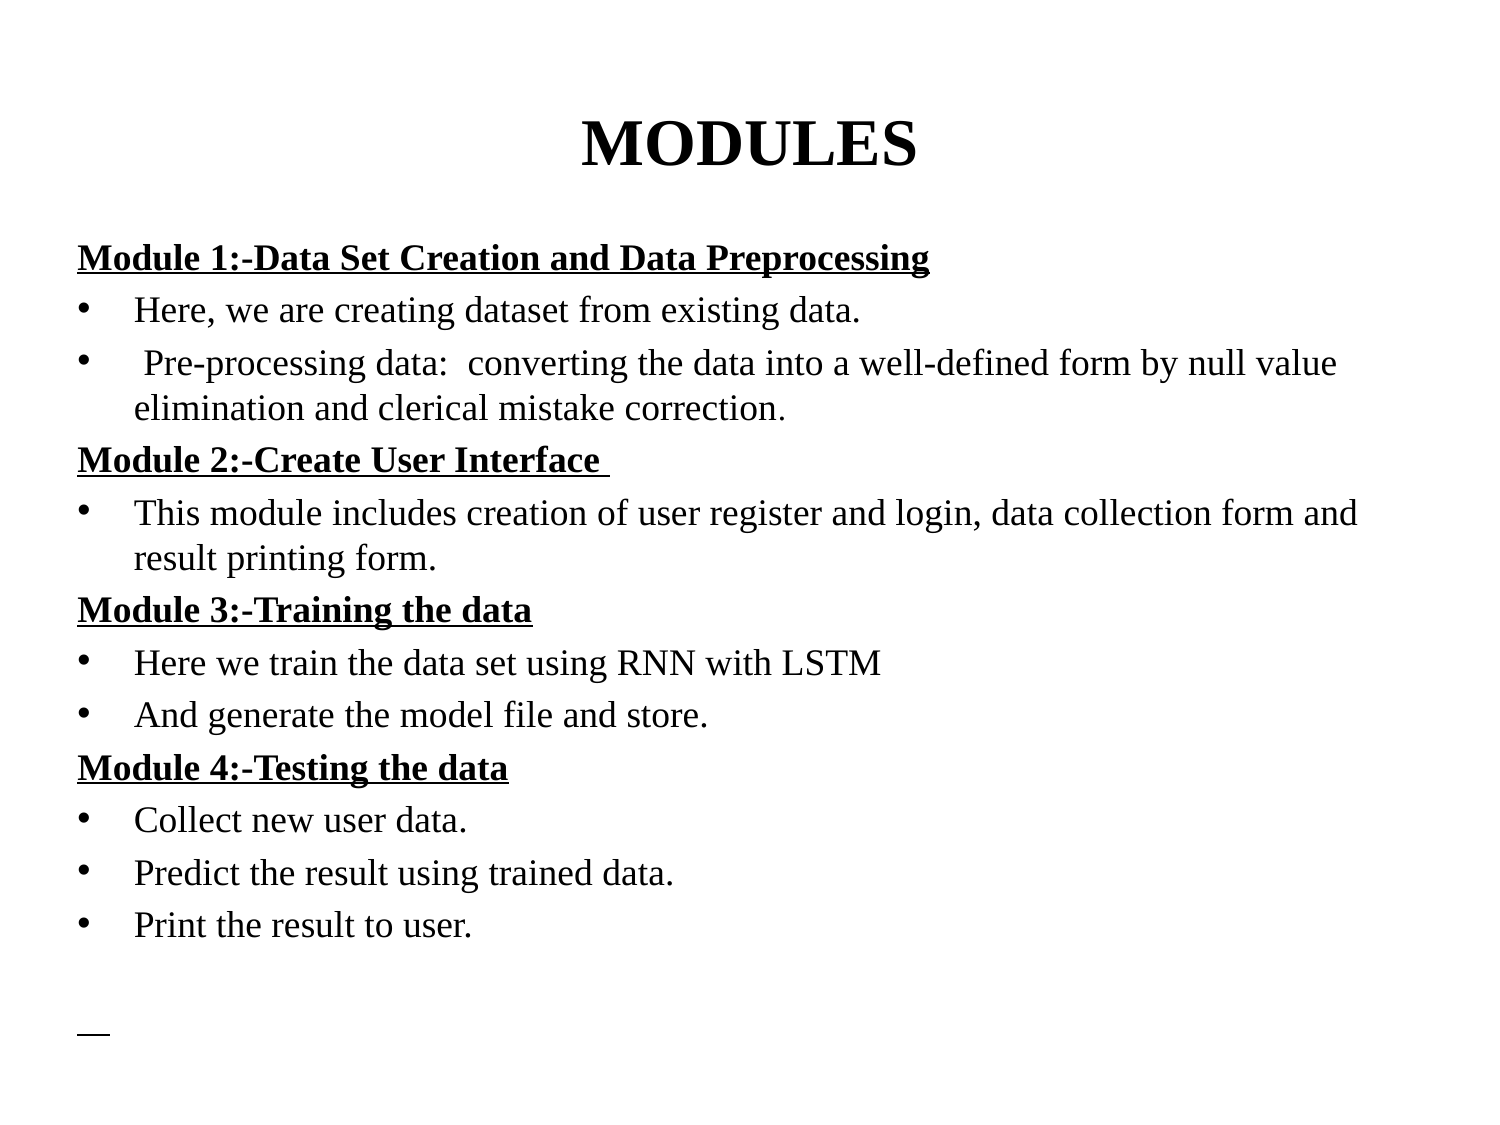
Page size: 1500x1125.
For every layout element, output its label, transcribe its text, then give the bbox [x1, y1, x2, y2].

title MODULES [75, 45, 1425, 224]
list Module 1:-Data Set Creation and Data Preprocessing Here, we are creating dataset from existing data. Pre-processing data: converting the data into a well-defined form by null value elimination and clerical mistake correction. Module 2:-Create User Interface This module includes creation of user register and login, data collection form and result printing form. Module 3:-Training the data Here we train the data set using RNN with LSTM And generate the model file and store. Module 4:-Testing the data Collect new user data. Predict the result using trained data. Print the result to user. [62, 224, 1425, 1005]
